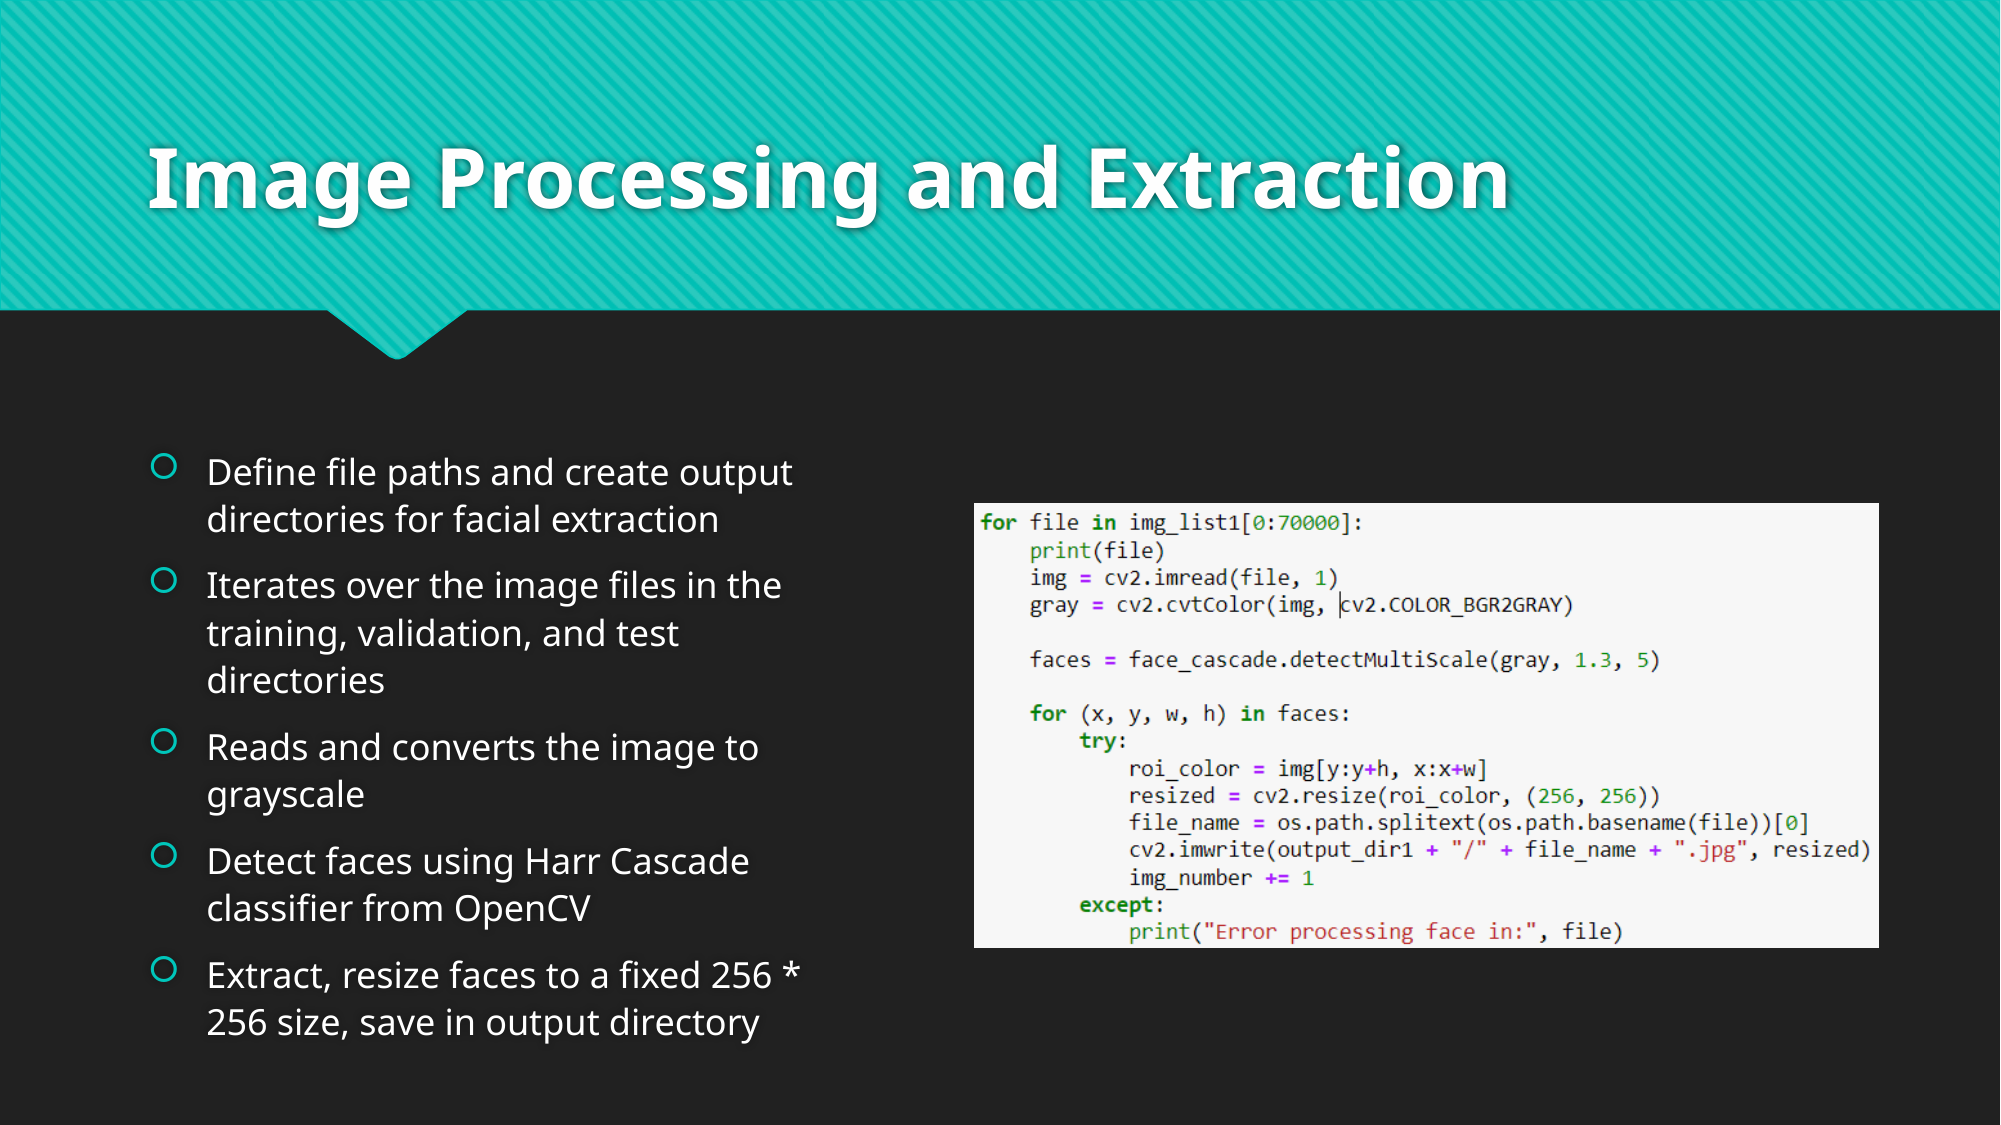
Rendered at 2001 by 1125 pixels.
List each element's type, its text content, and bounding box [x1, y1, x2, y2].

list Define file paths and create output directories for facial extraction Iterates over the image files in the training, validation, and test directories Reads and converts the image to grayscale Detect faces using Harr Cascade classifier from OpenCV Extract, resize faces to a fixed 256 * 256 size, save in output directory [132, 437, 851, 1052]
picture [973, 502, 1879, 948]
title Image Processing and Extraction [132, 73, 1868, 233]
